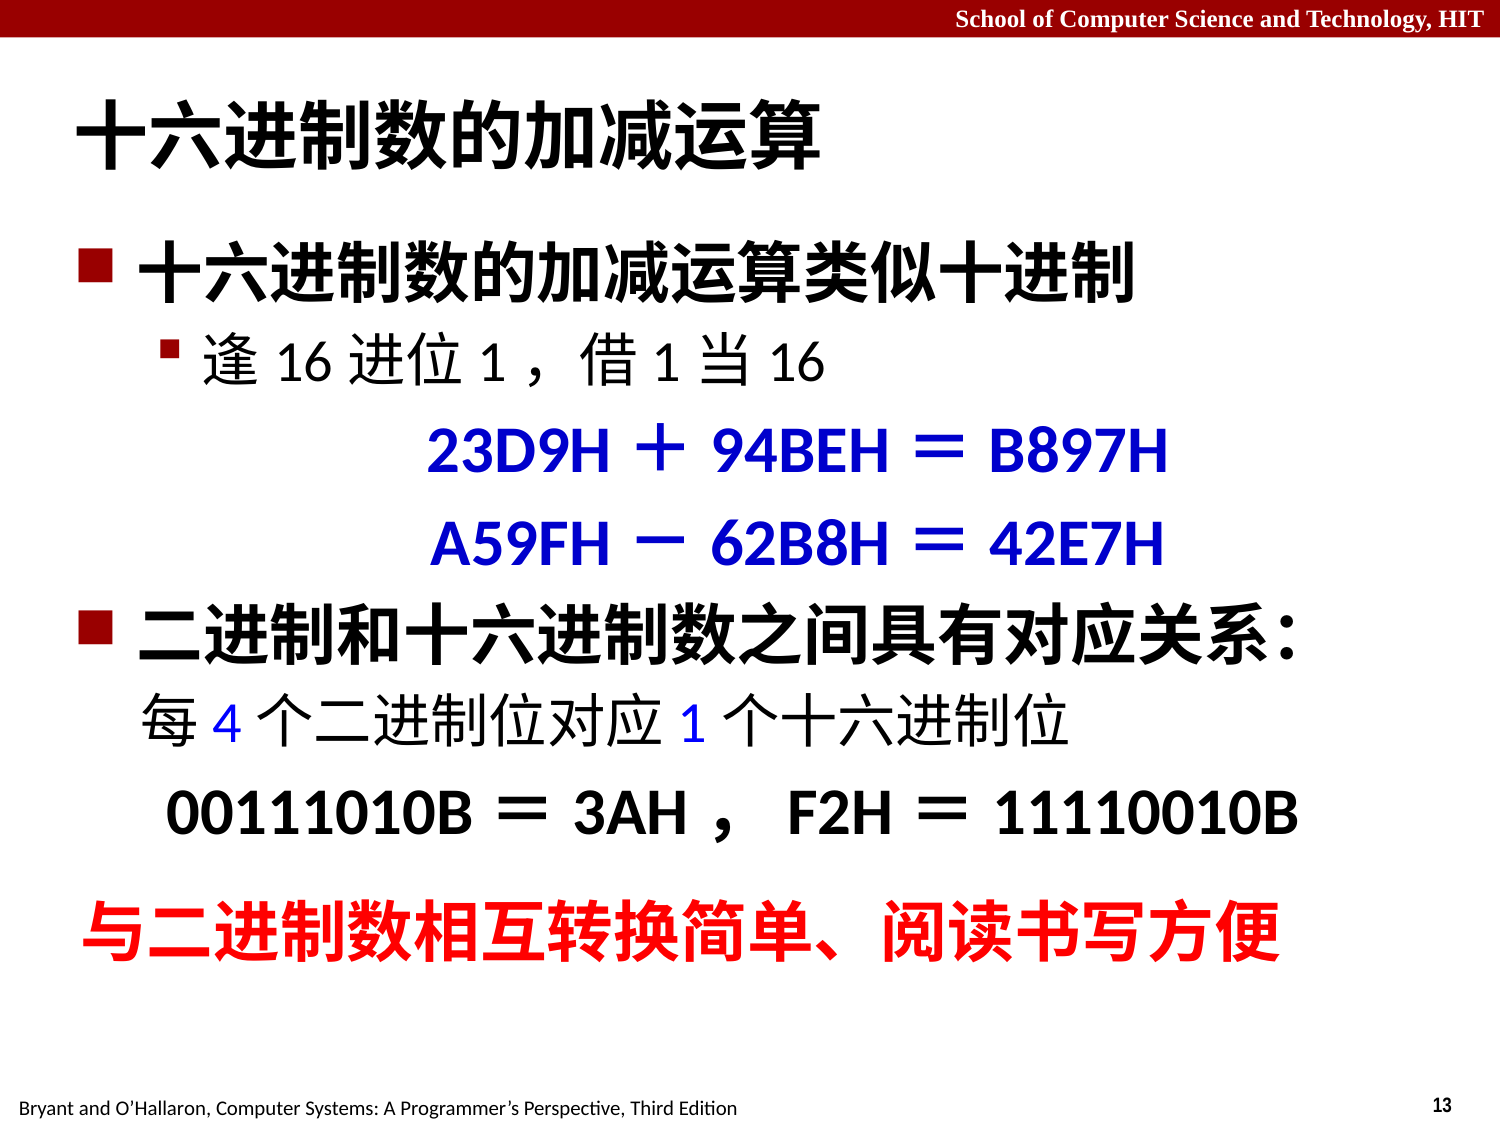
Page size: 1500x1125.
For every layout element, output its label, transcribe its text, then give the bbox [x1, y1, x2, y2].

title 十六进制数的加减运算 [58, 71, 1500, 197]
list 十六进制数的加减运算类似十进制 逢16进位1，借1当16 23D9H＋94BEH＝B897H A59FH－62B8H＝42E7H 二进制和十六进制数之间具有对应关系： 每4个二进制位对应1个十六进制位 00111010B＝3AH，F2H＝11110010B 与二进制数相互转换简单、阅读书写方便 [64, 223, 1476, 1040]
